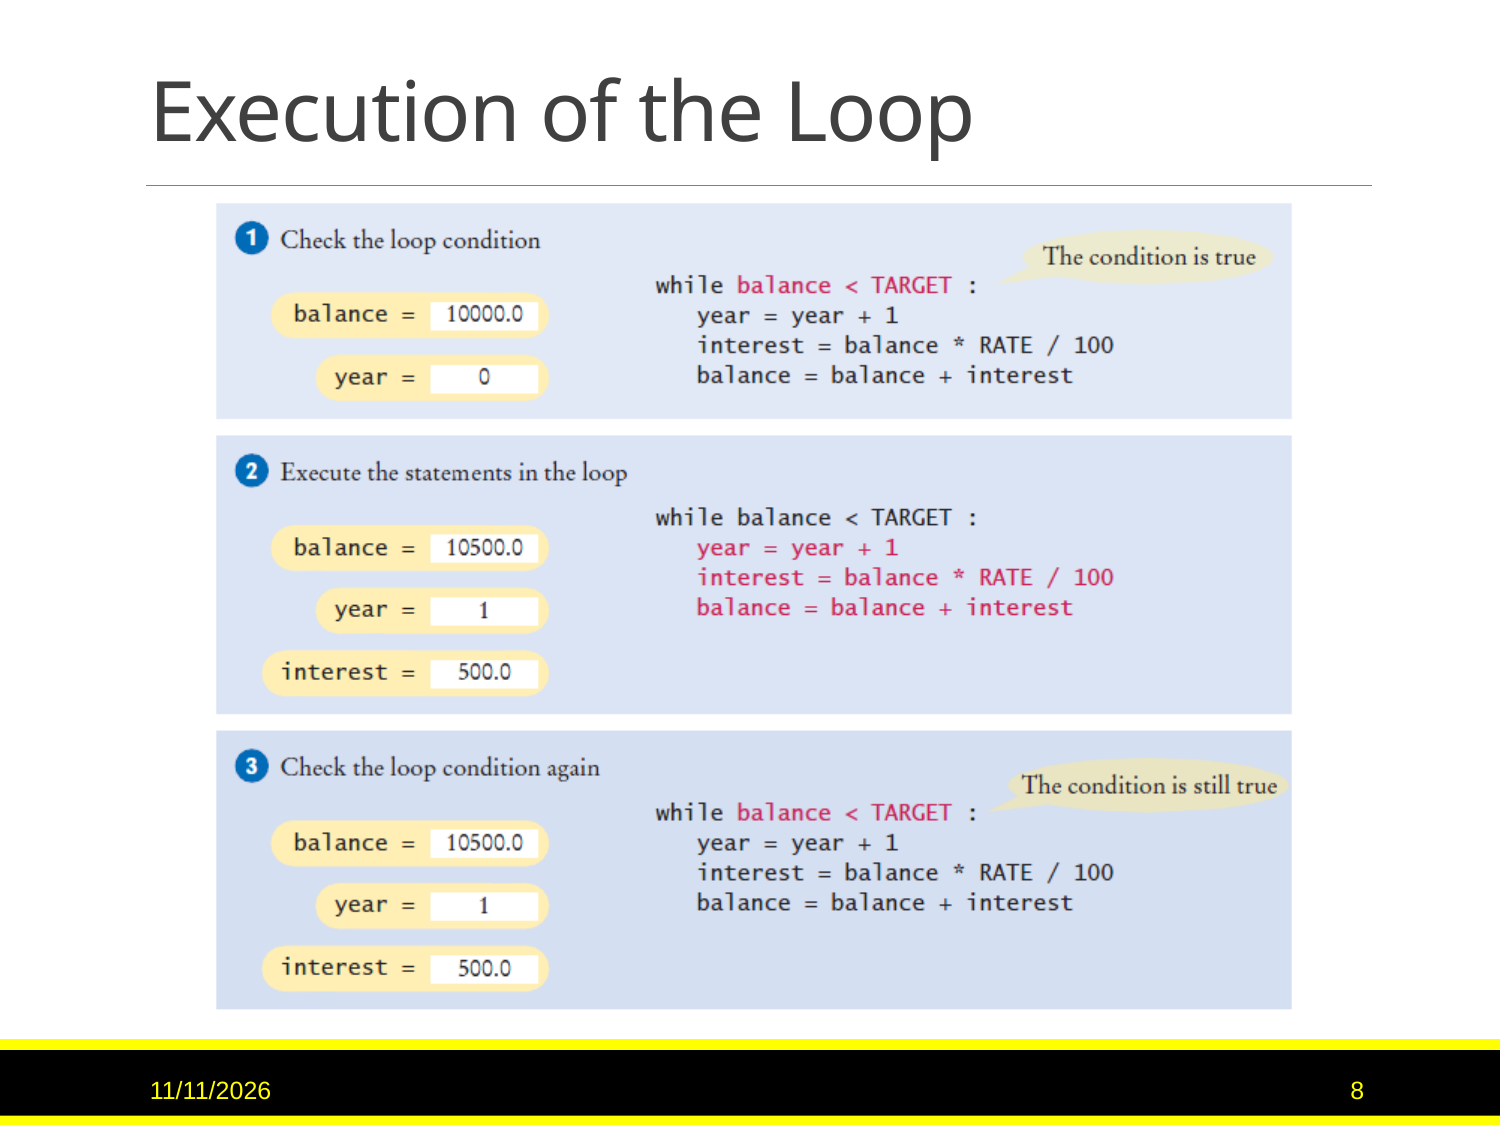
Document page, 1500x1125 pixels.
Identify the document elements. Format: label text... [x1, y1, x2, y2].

slide_number 8 [1217, 1059, 1380, 1120]
title Execution of the Loop [134, 47, 1373, 167]
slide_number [134, 1059, 440, 1120]
picture [209, 199, 1298, 1014]
